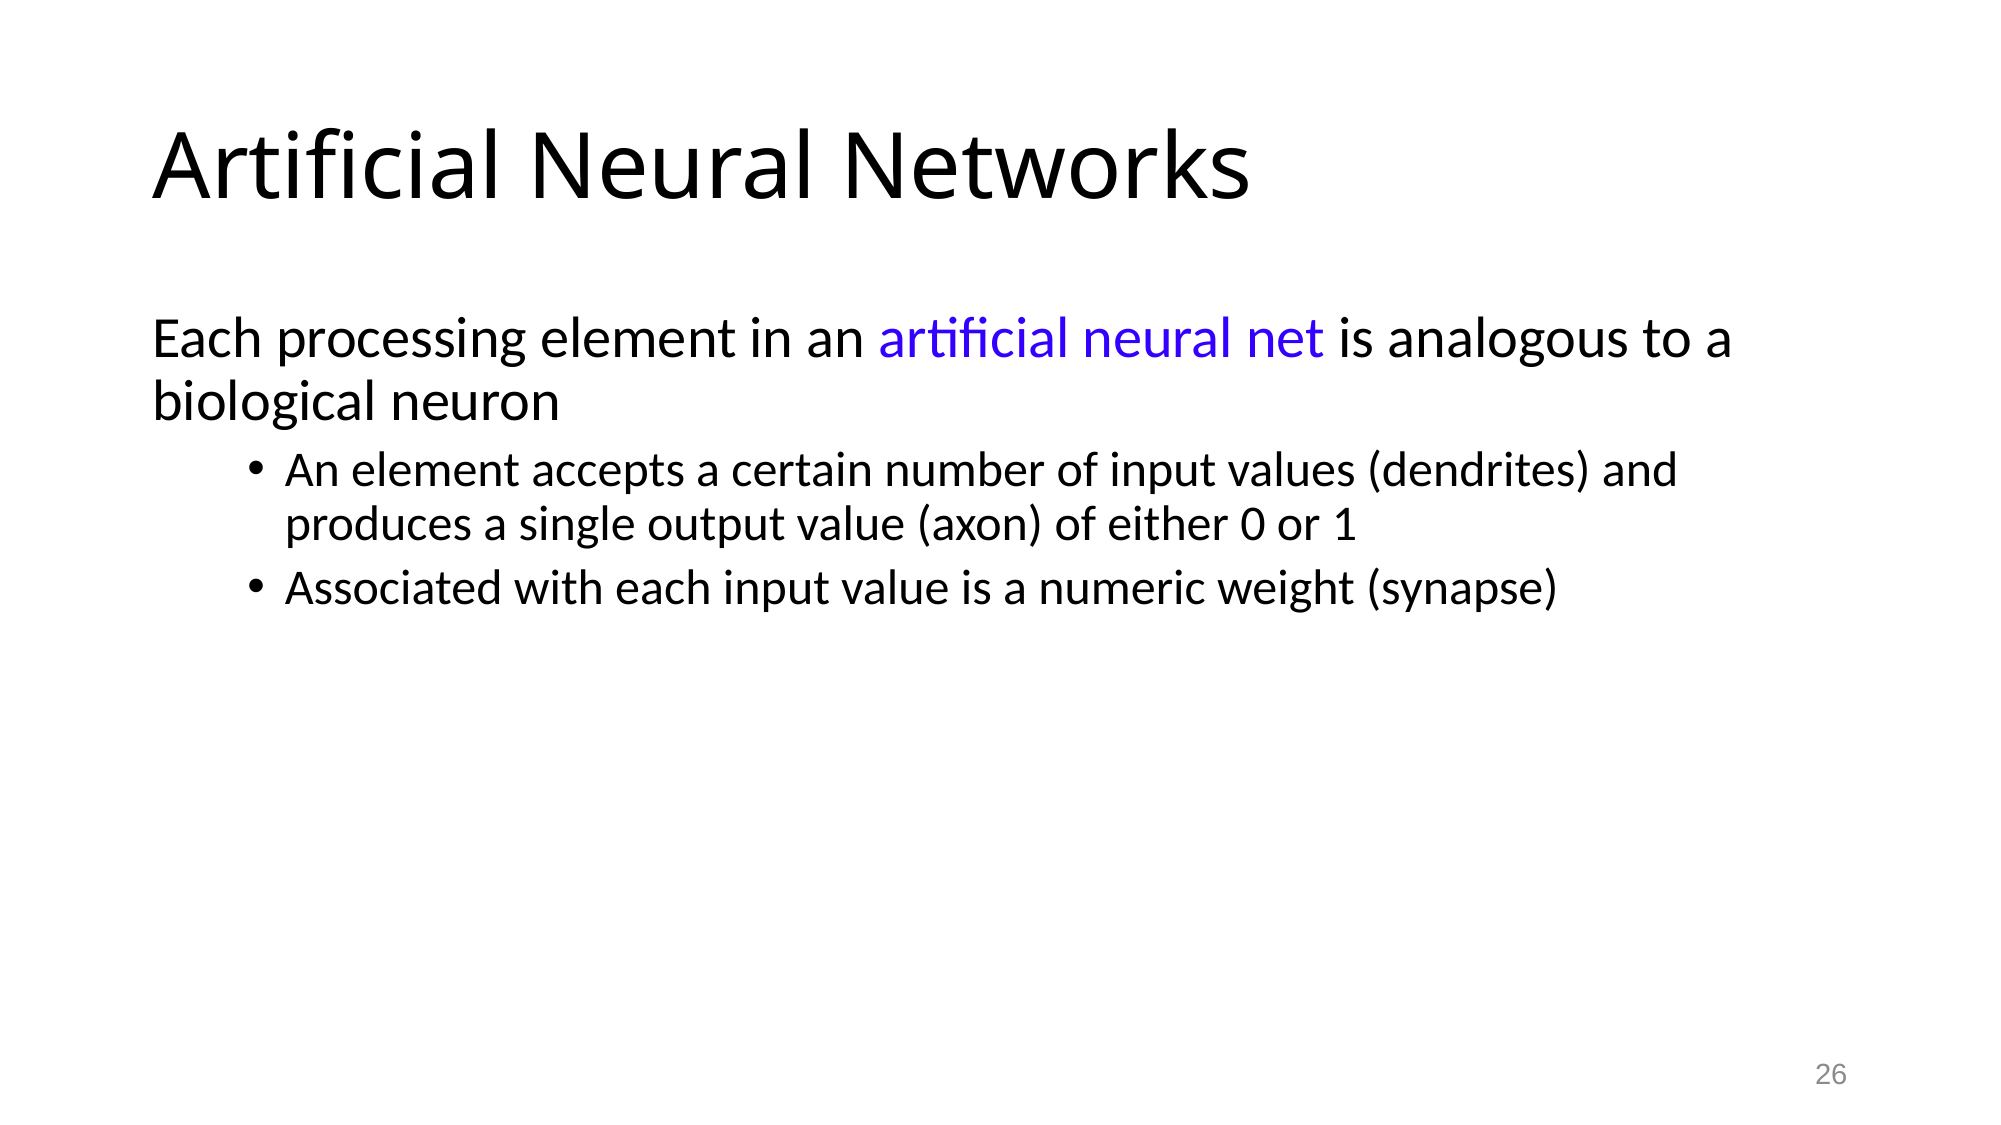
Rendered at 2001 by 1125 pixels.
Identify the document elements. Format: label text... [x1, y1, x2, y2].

title Artificial Neural Networks [137, 59, 1863, 278]
list Each processing element in an artificial neural net is analogous to a biological neuron An element accepts a certain number of input values (dendrites) and produces a single output value (axon) of either 0 or 1 Associated with each input value is a numeric weight (synapse) [137, 299, 1863, 1014]
slide_number 26 [1412, 1042, 1863, 1103]
